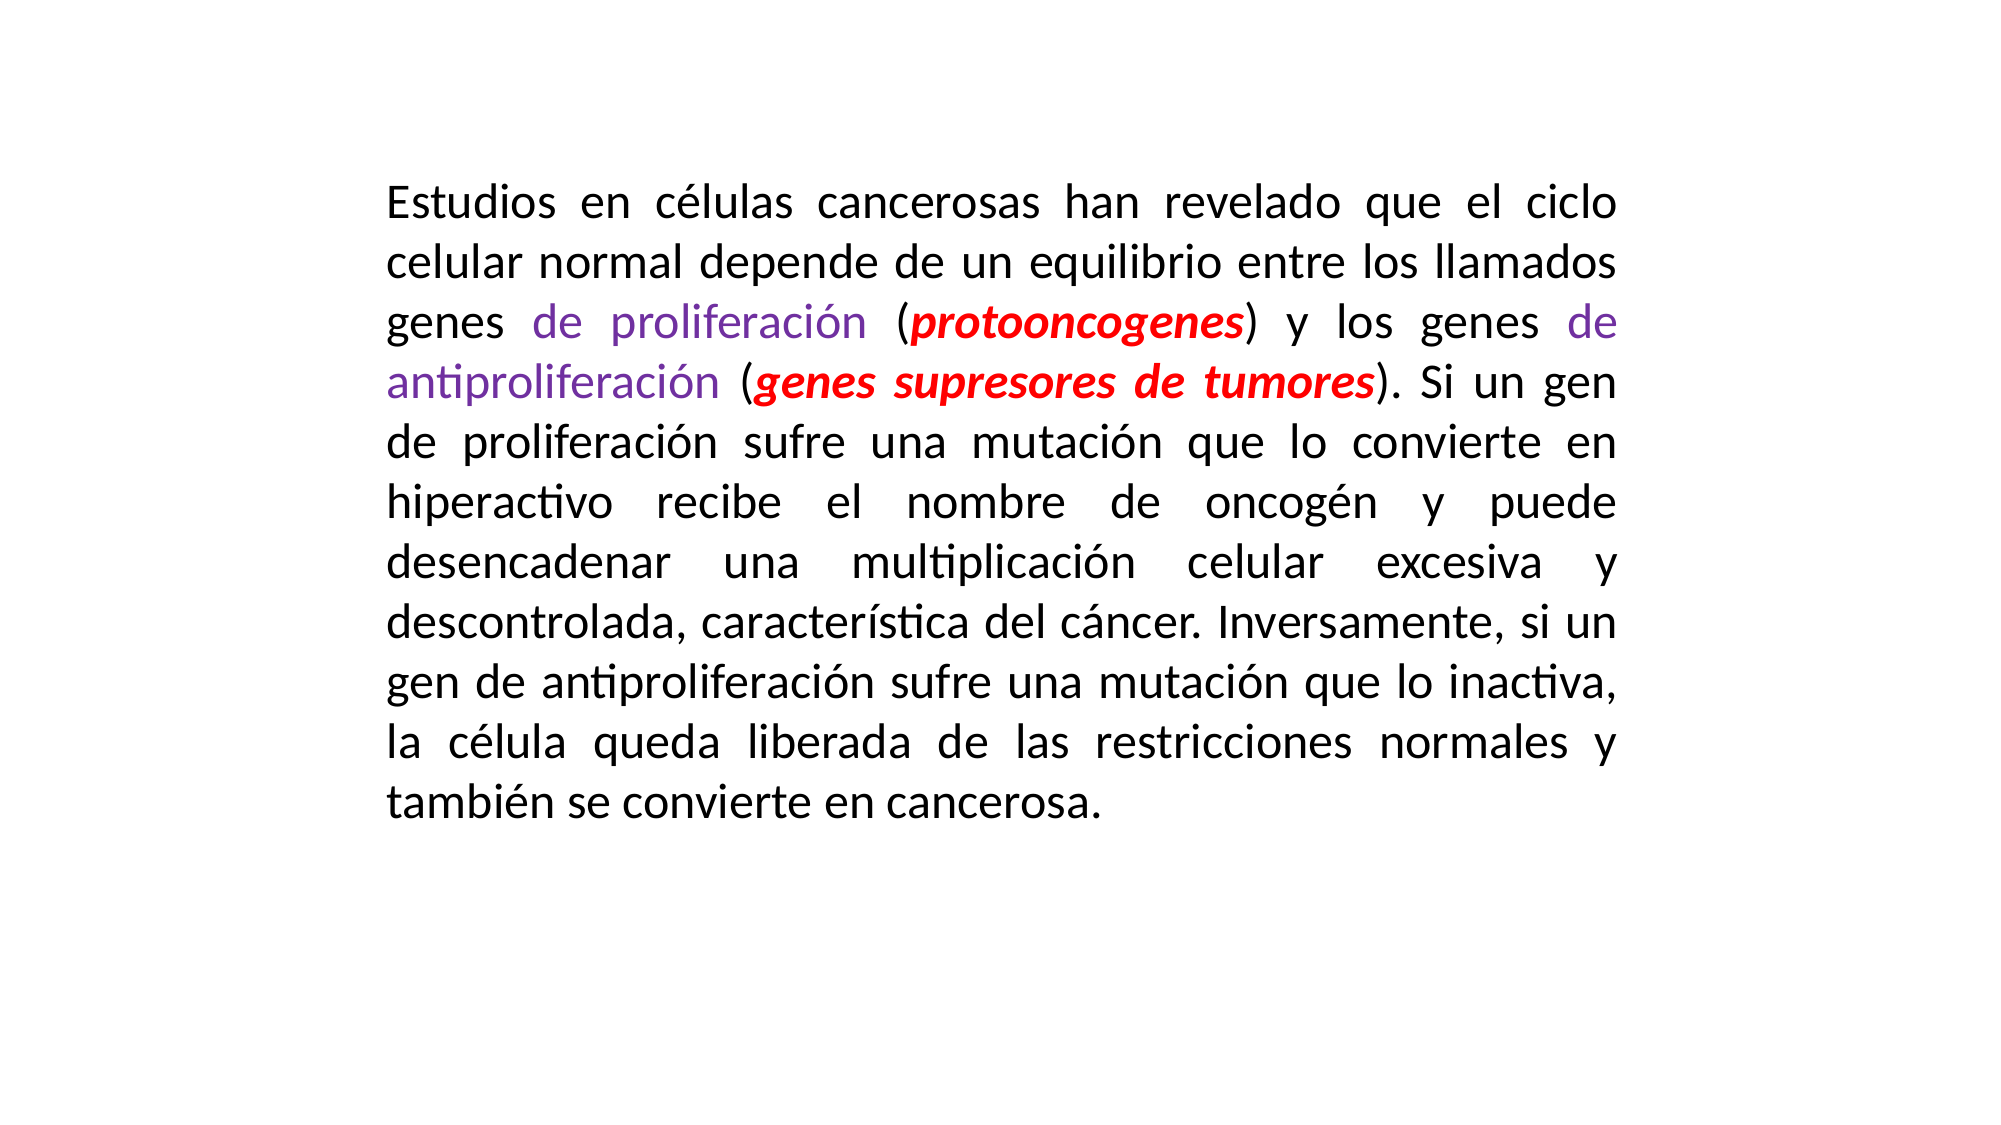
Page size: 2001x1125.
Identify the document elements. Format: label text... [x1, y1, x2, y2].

text_box Estudios en células cancerosas han revelado que el ciclo celular normal depende de un equilibrio entre los llamados genes de proliferación (protooncogenes) y los genes de antiproliferación (genes supresores de tumores). Si un gen de proliferación sufre una mutación que lo convierte en hiperactivo recibe el nombre de oncogén y puede desencadenar una multiplicación celular excesiva y descontrolada, característica del cáncer. Inversamente, si un gen de antiproliferación sufre una mutación que lo inactiva, la célula queda liberada de las restricciones normales y también se convierte en cancerosa. [371, 160, 1633, 836]
